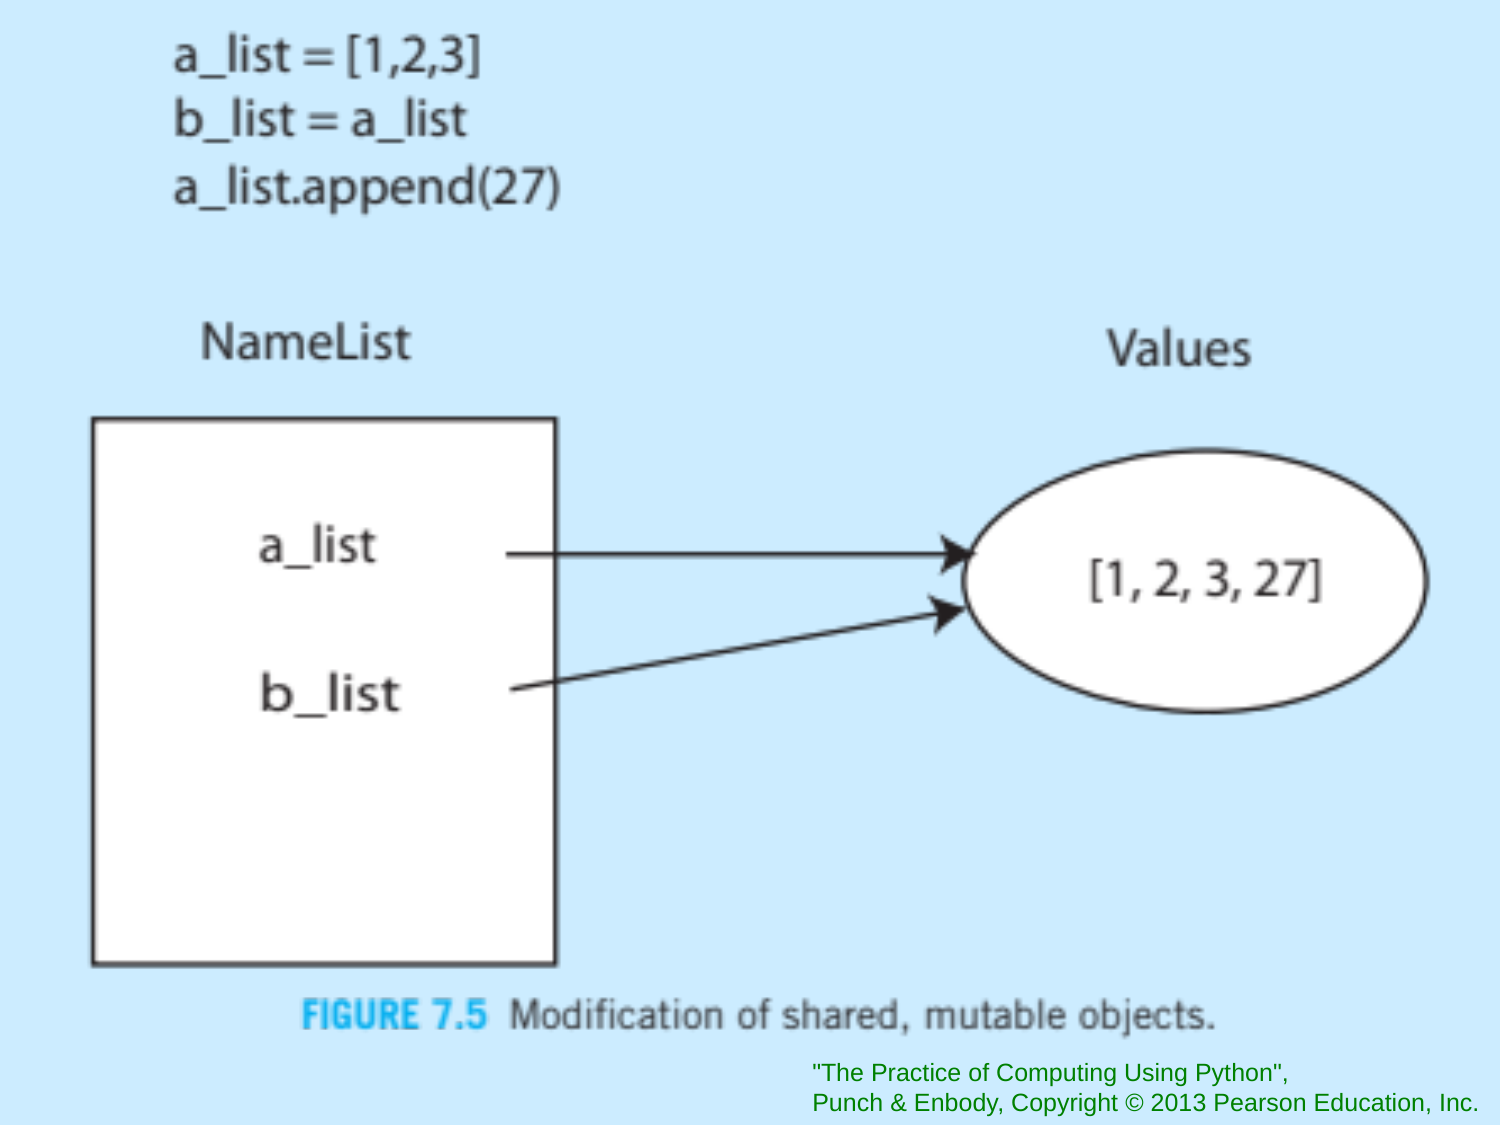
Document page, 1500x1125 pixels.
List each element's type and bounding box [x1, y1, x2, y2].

list [0, 12, 1500, 1051]
